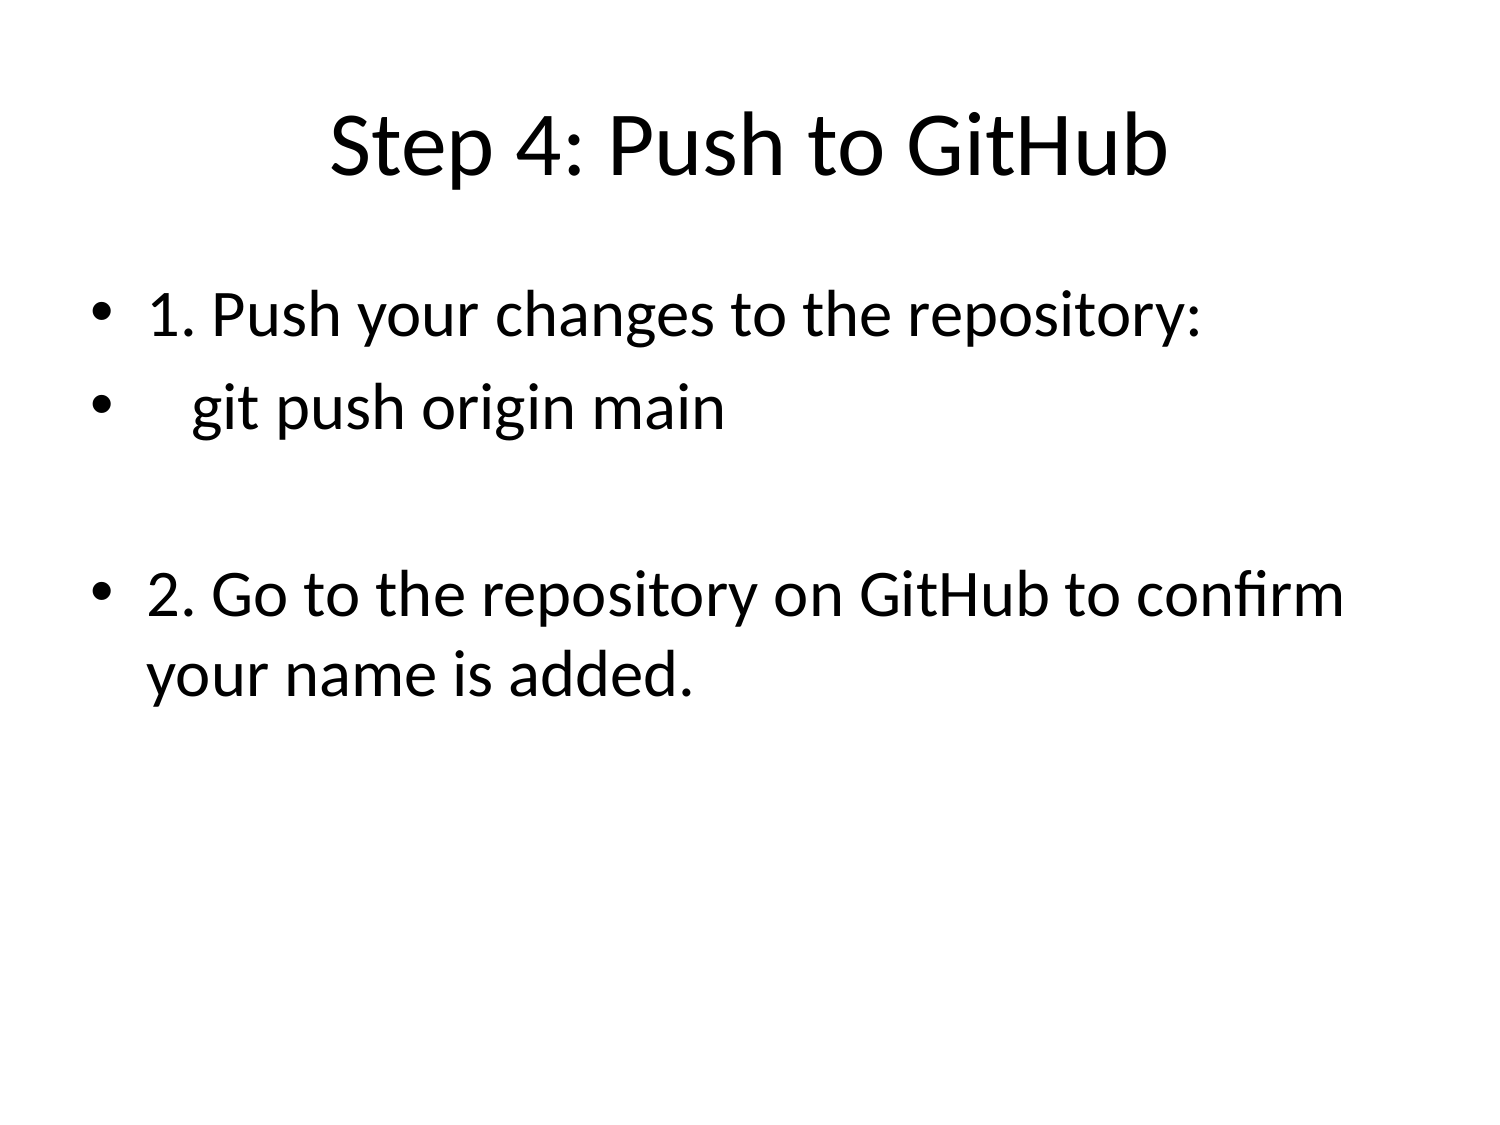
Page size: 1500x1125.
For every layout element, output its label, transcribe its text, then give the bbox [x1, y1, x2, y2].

title Step 4: Push to GitHub [75, 45, 1425, 233]
list 1. Push your changes to the repository: git push origin main 2. Go to the repository on GitHub to confirm your name is added. [75, 262, 1425, 1005]
